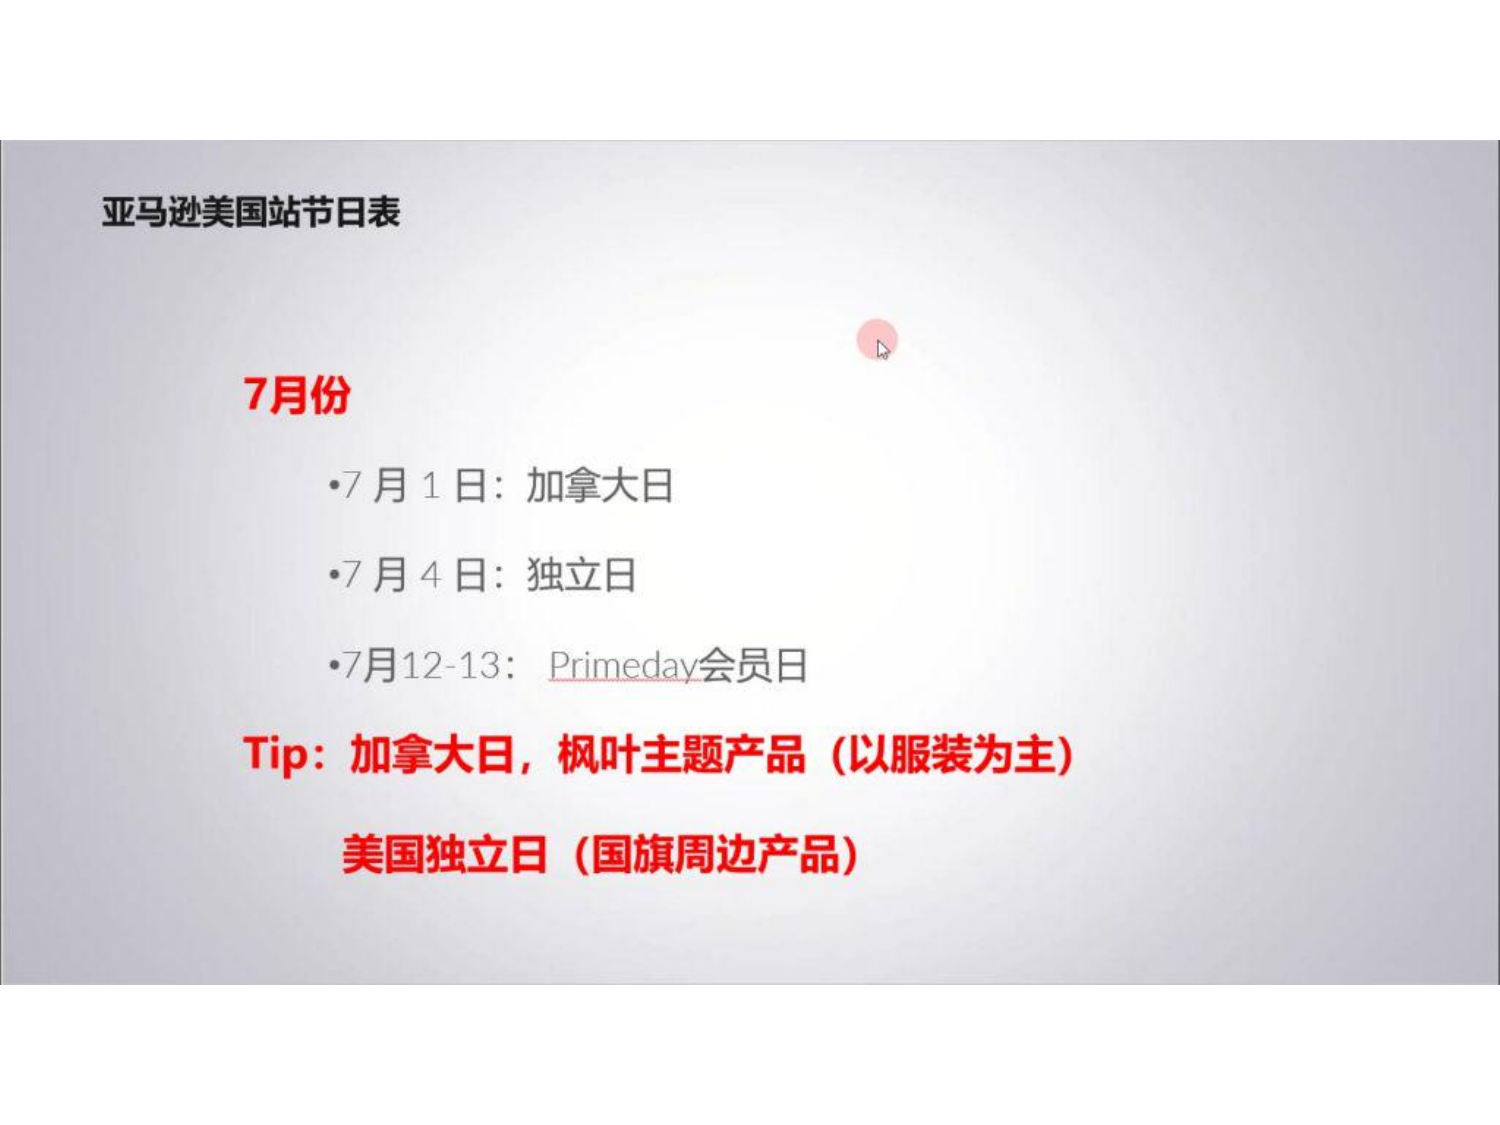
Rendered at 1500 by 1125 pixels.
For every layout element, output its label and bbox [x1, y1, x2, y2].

picture [0, 140, 1500, 985]
